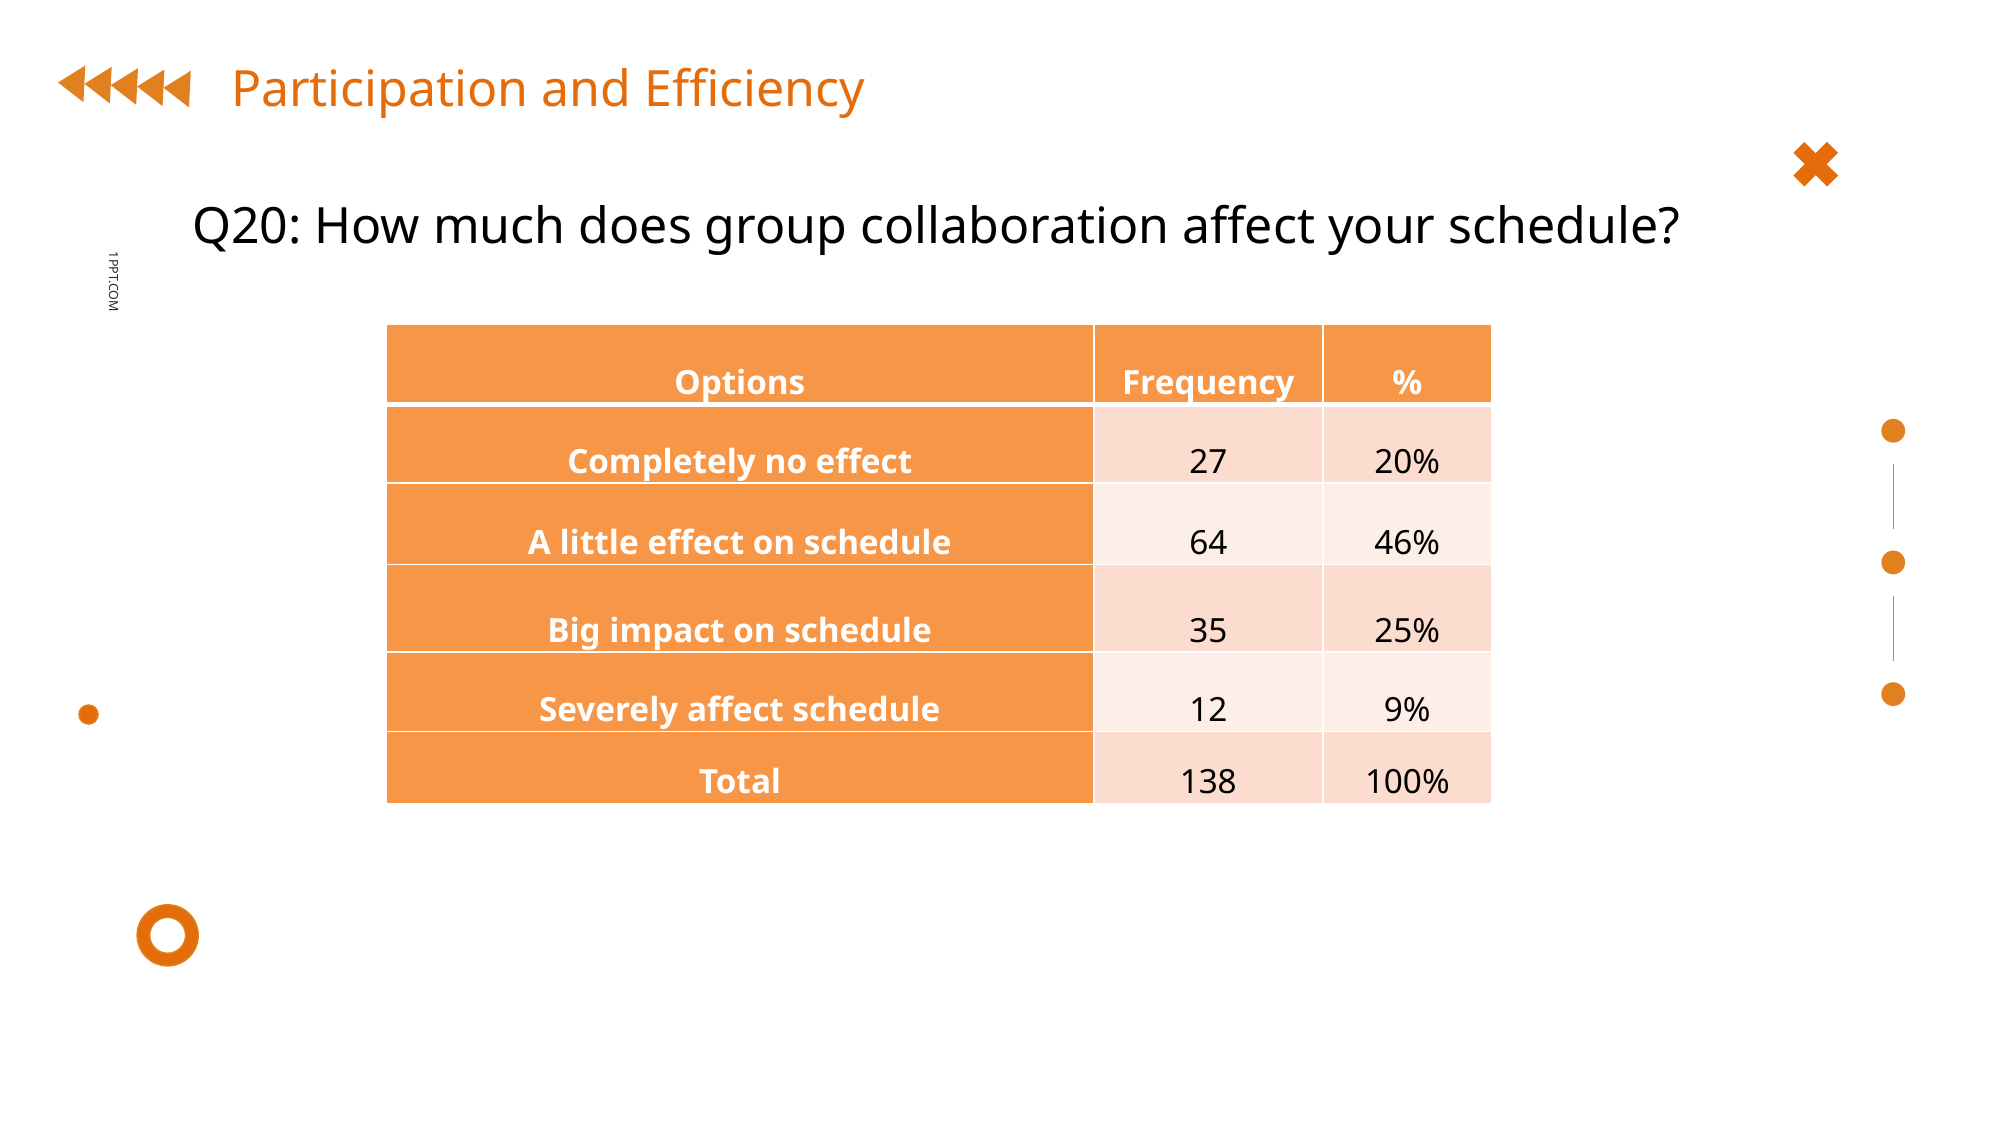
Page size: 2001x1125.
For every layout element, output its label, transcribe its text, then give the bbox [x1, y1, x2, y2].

table_cell 138 [1095, 732, 1322, 803]
table_header Frequency [1095, 325, 1322, 402]
table_cell 9% [1324, 653, 1491, 731]
table_cell 35 [1095, 565, 1322, 651]
text_box 1PPT.COM [66, 222, 162, 529]
table_cell Completely no effect [387, 407, 1093, 482]
table_cell Total [387, 732, 1093, 803]
text_box Q20: How much does group collaboration affect your schedule? [177, 186, 1780, 262]
table_cell 25% [1324, 565, 1491, 651]
text_box [1793, 141, 1839, 187]
table_cell 20% [1324, 407, 1491, 482]
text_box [57, 65, 191, 108]
table_cell 46% [1324, 484, 1491, 564]
table_header % [1324, 325, 1491, 402]
table_cell 64 [1095, 484, 1322, 564]
table_cell Severely affect schedule [387, 653, 1093, 731]
text_box Participation and Efficiency [216, 48, 1000, 124]
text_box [1882, 419, 1905, 706]
table_cell A little effect on schedule [387, 484, 1093, 564]
table_cell 100% [1324, 732, 1491, 803]
table_cell 12 [1095, 653, 1322, 731]
text_box [79, 705, 99, 725]
table_cell 27 [1095, 407, 1322, 482]
table_header Options [387, 325, 1093, 402]
text_box [137, 904, 199, 966]
table_cell Big impact on schedule [387, 565, 1093, 651]
